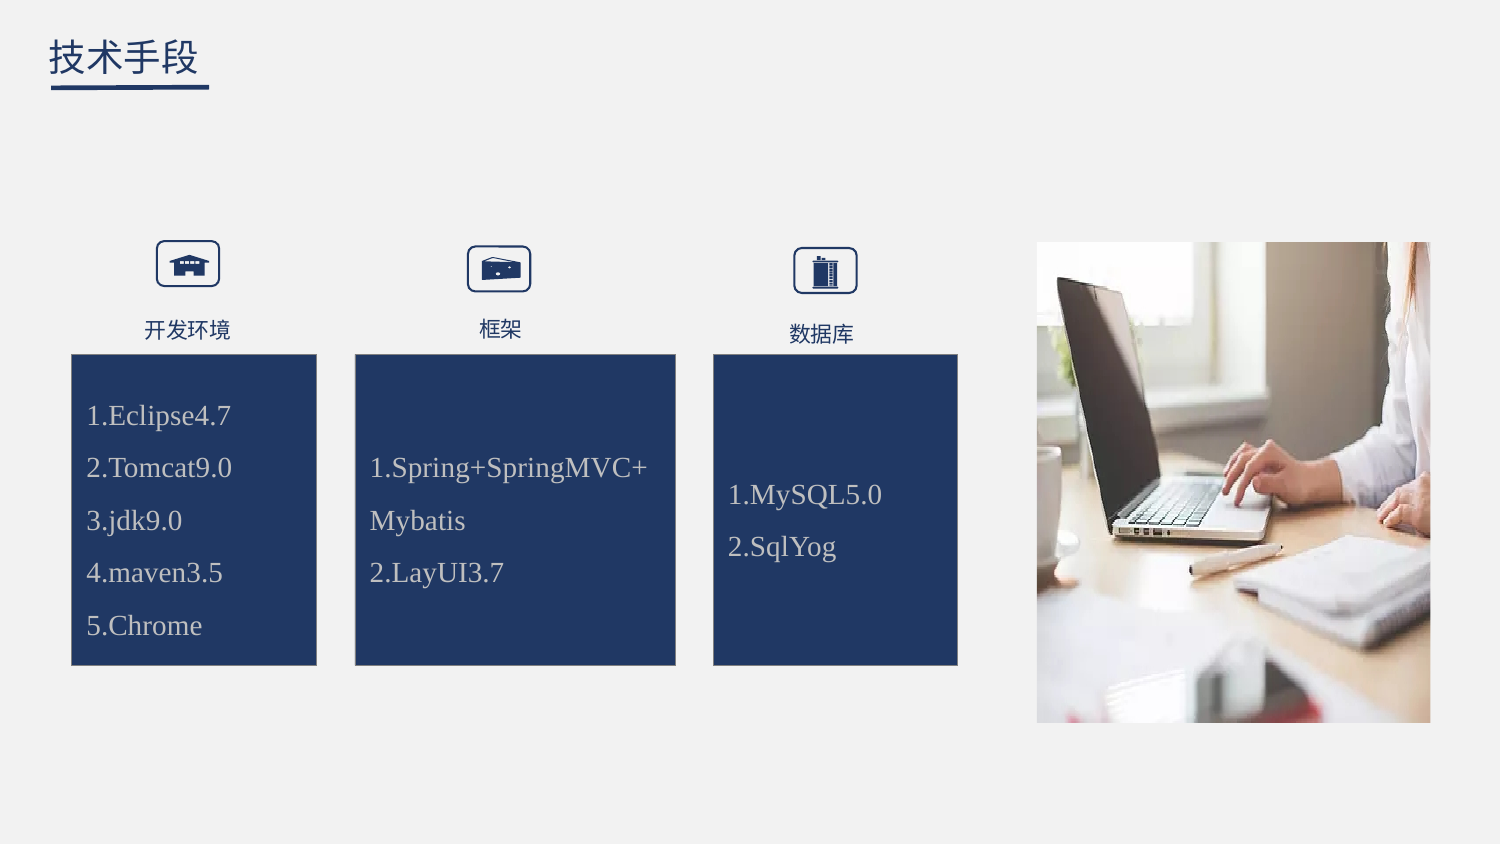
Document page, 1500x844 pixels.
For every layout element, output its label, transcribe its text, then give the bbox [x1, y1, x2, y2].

text_box 1.Eclipse4.7 2.Tomcat9.0 3.jdk9.0 4.maven3.5 5.Chrome [70, 353, 317, 666]
text_box 开发环境 [129, 309, 247, 351]
text_box 框架 [464, 308, 538, 350]
text_box [813, 263, 829, 287]
text_box 技术手段 [34, 26, 750, 87]
text_box [481, 257, 521, 280]
text_box [833, 263, 838, 287]
text_box [155, 240, 221, 288]
text_box 1.Spring+SpringMVC+Mybatis 2.LayUI3.7 [354, 353, 676, 666]
text_box [793, 246, 858, 295]
text_box 数据库 [774, 312, 870, 353]
text_box [466, 245, 532, 293]
text_box [1036, 242, 1431, 724]
text_box 1.MySQL5.0 2.SqlYog [712, 353, 959, 666]
